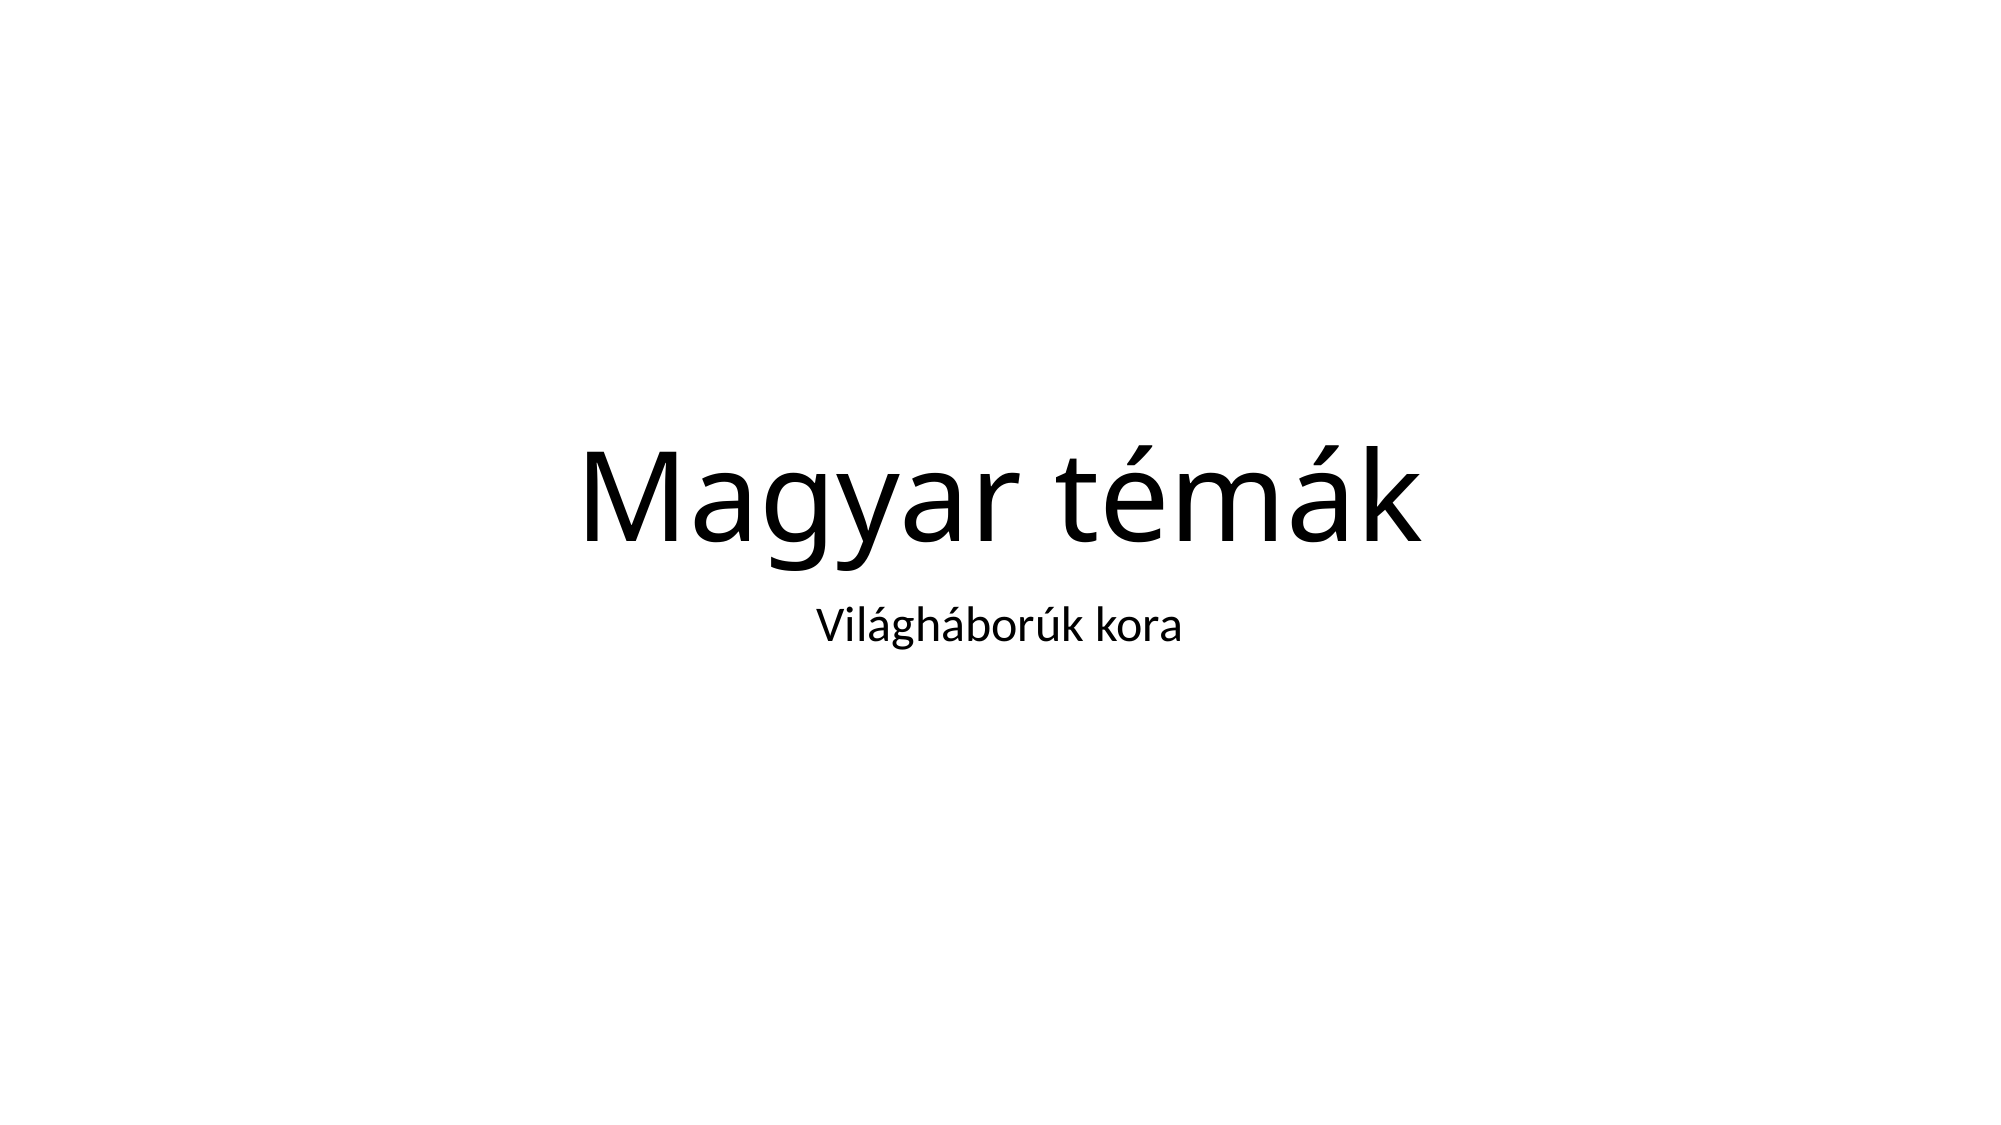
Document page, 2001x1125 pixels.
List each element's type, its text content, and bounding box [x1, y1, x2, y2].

subtitle Világháborúk kora [249, 590, 1750, 863]
title Magyar témák [249, 184, 1750, 576]
